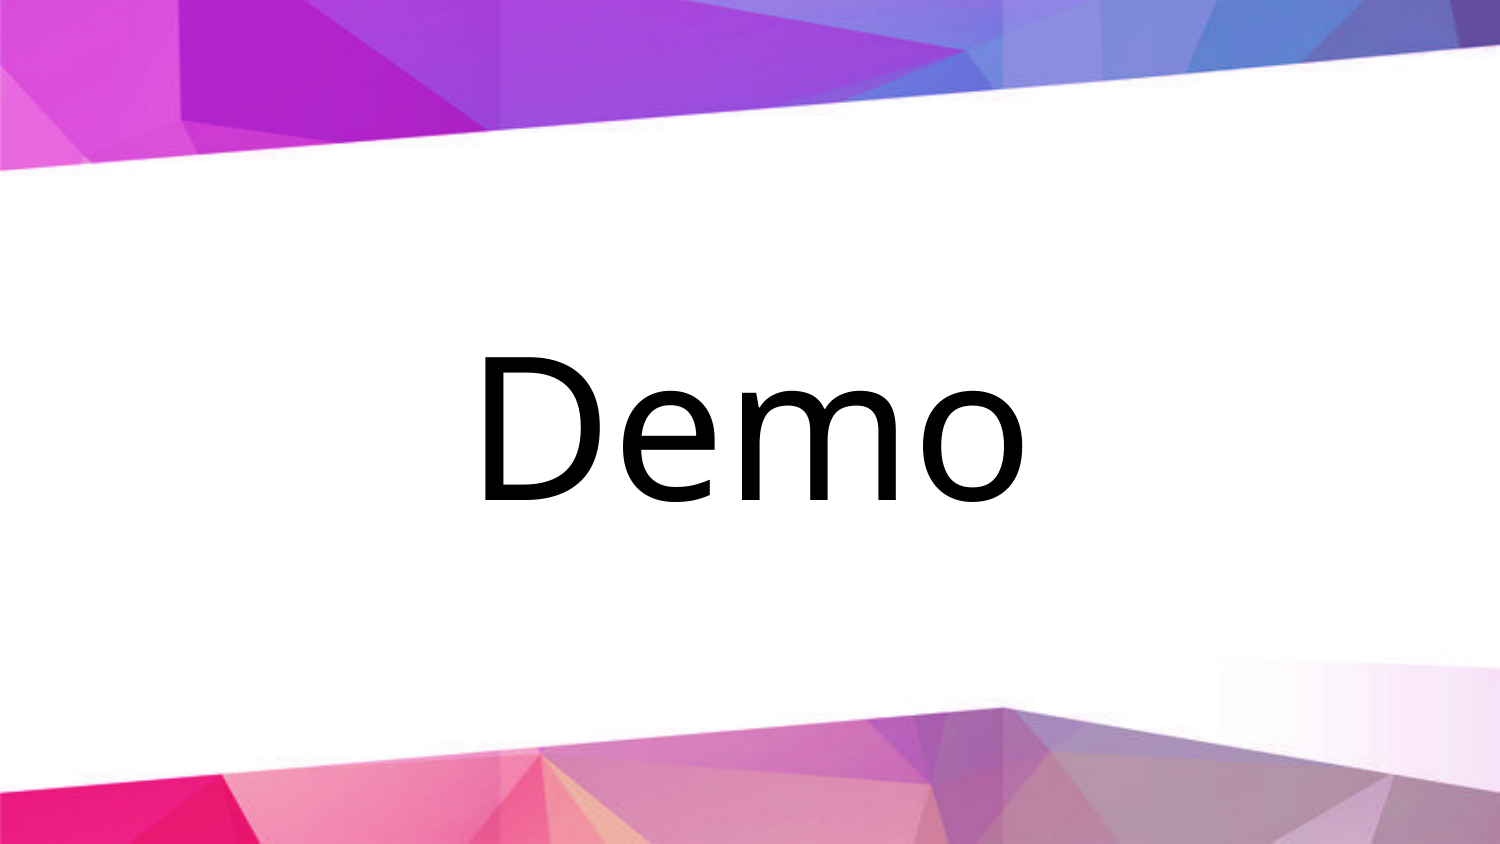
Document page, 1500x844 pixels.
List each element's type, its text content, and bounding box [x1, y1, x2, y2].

title Demo [51, 179, 1449, 662]
picture [0, 0, 1500, 844]
